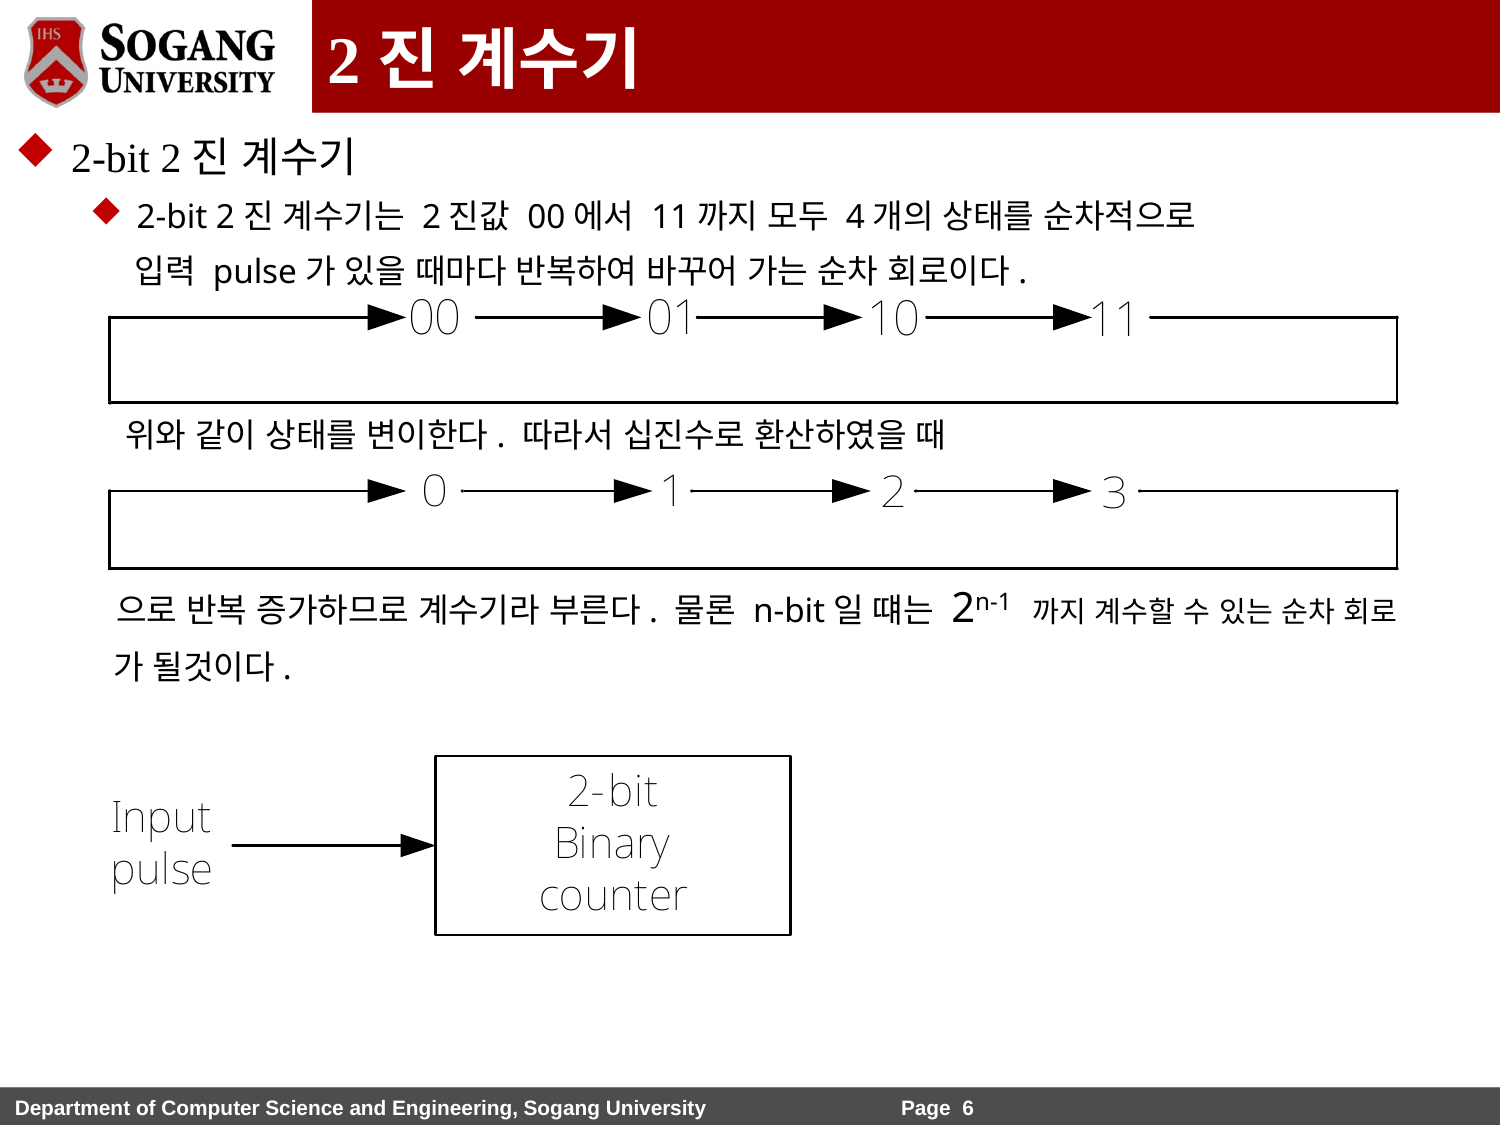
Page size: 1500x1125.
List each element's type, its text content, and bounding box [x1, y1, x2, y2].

text_box 2진 계수기 [312, 0, 1500, 113]
picture [103, 278, 1404, 409]
picture [106, 750, 797, 941]
picture [24, 17, 88, 108]
text_box 2-bit 2진 계수기 2-bit 2진 계수기는 2진값 00에서 11까지 모두 4개의 상태를 순차적으로 입력 pulse가 있을 때마다 반복하여 바꾸어 가는 순차 회로이다. 위와 같이 상태를 변이한다. 따라서 십진수로 환산하였을 때 으로 반복 증가하므로 계수기라 부른다. 물론 n-bit일 떄는 2n-1 까지 계수할 수 있는 순차 회로 가 될것이다. [0, 113, 1500, 1083]
picture [103, 455, 1404, 575]
picture [99, 23, 275, 93]
